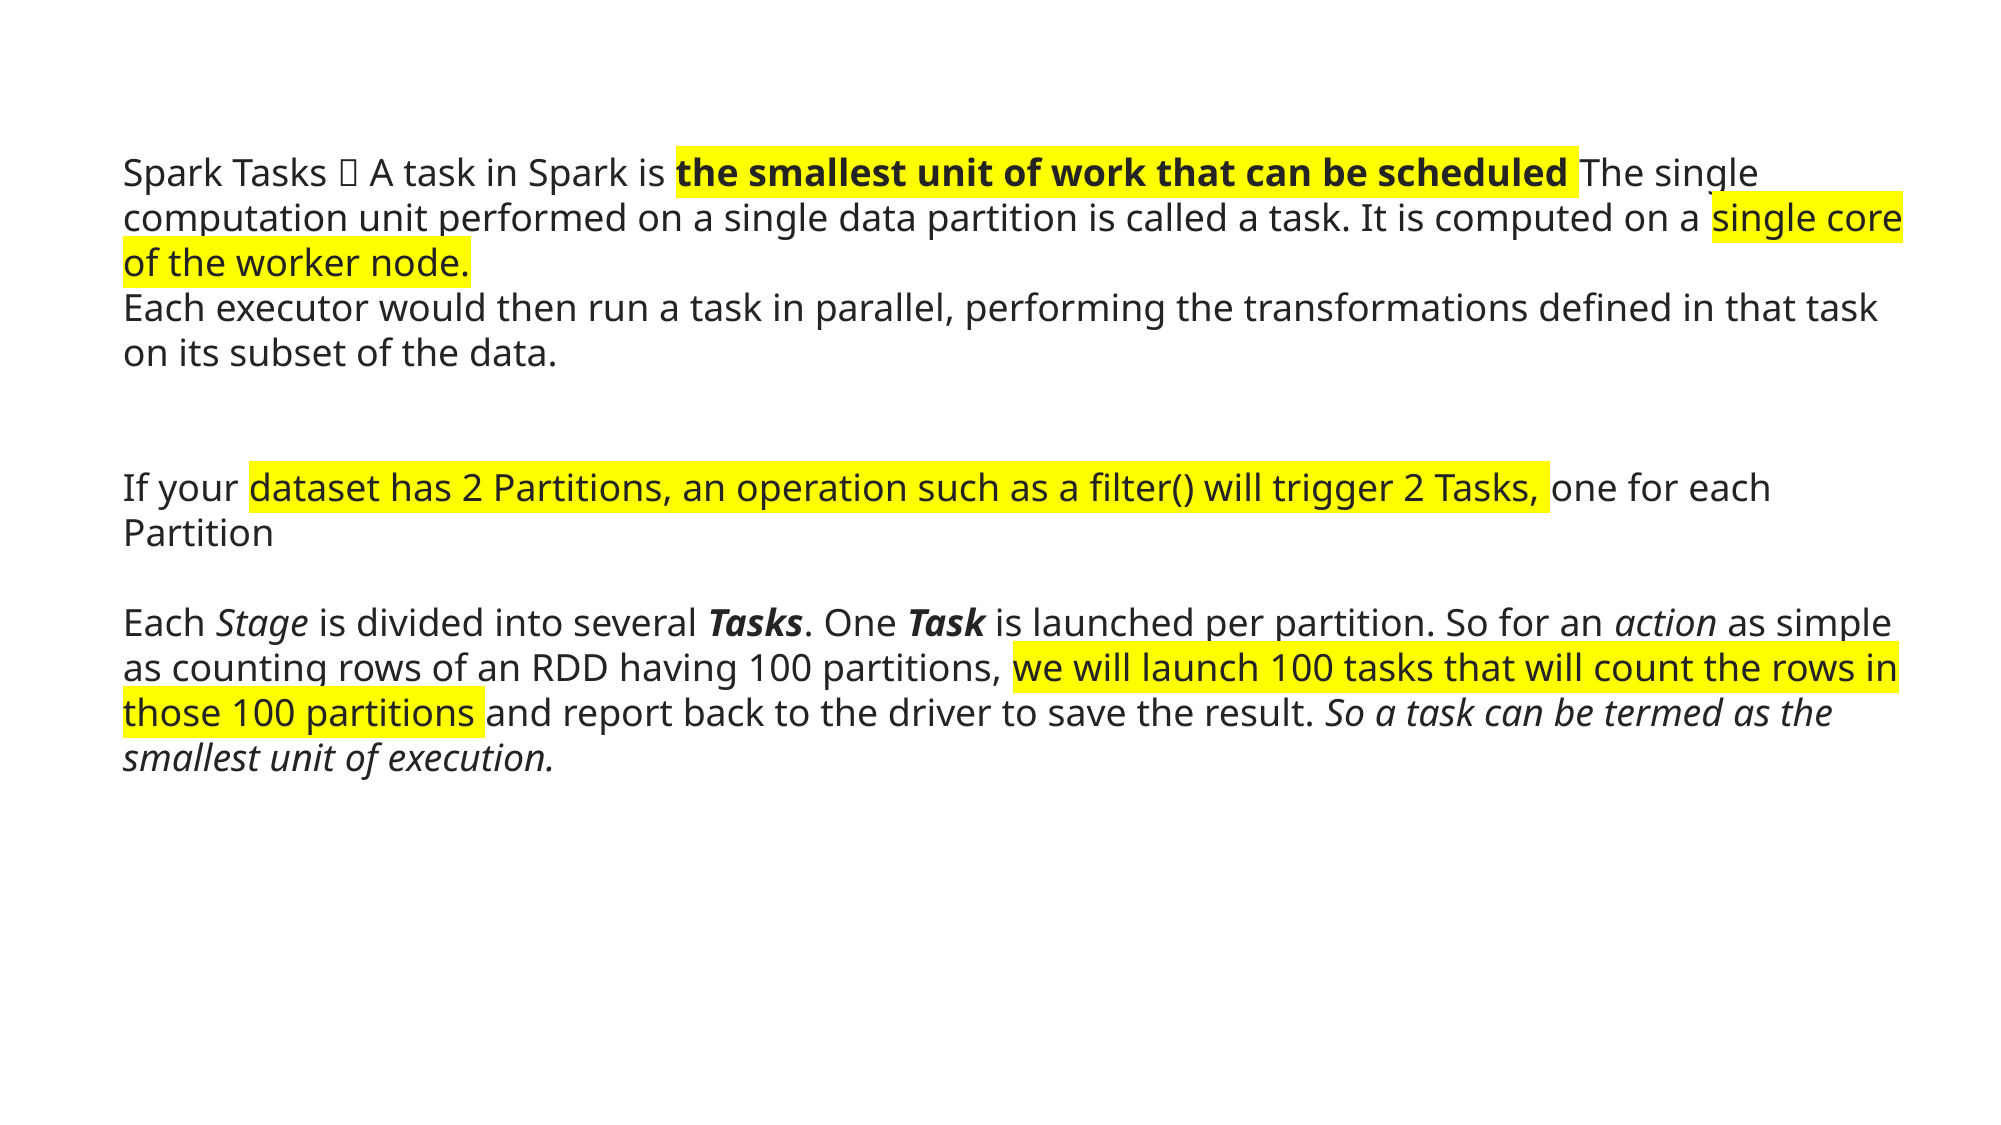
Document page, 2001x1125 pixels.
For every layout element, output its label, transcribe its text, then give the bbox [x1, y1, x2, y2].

text_box Spark Tasks  A task in Spark is the smallest unit of work that can be scheduled The single computation unit performed on a single data partition is called a task. It is computed on a single core of the worker node. Each executor would then run a task in parallel, performing the transformations defined in that task on its subset of the data. If your dataset has 2 Partitions, an operation such as a filter() will trigger 2 Tasks, one for each Partition Each Stage is divided into several Tasks. One Task is launched per partition. So for an action as simple as counting rows of an RDD having 100 partitions, we will launch 100 tasks that will count the rows in those 100 partitions and report back to the driver to save the result. So a task can be termed as the smallest unit of execution. [108, 141, 1940, 877]
